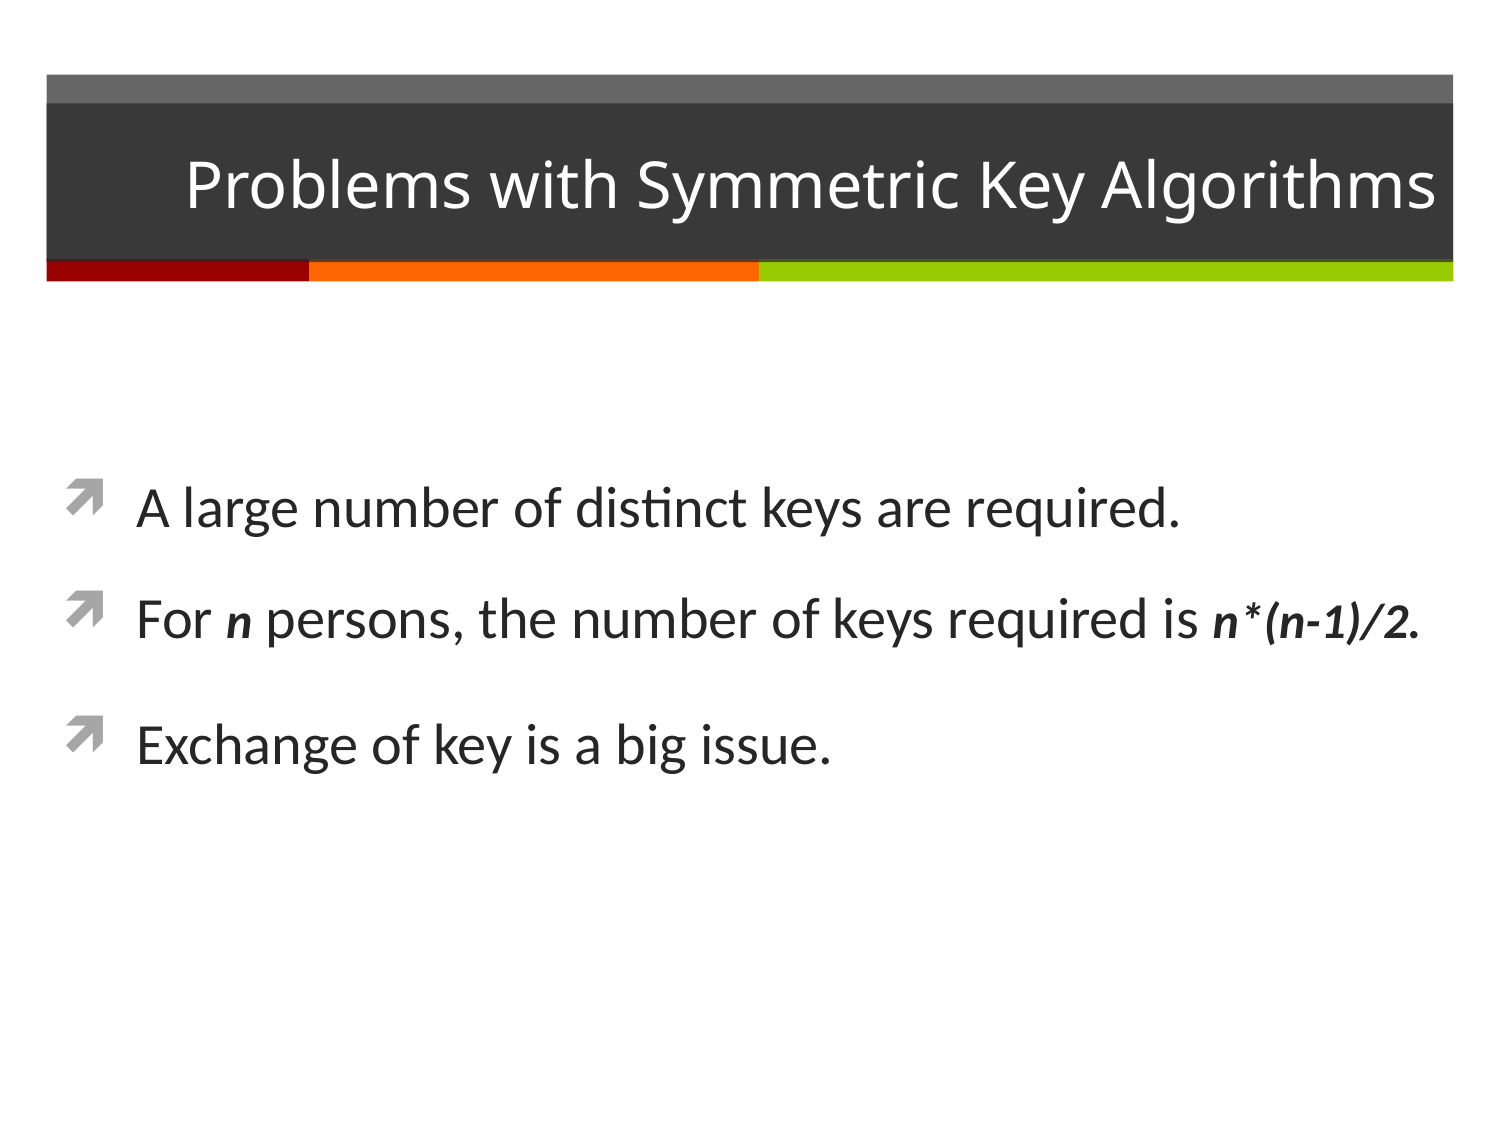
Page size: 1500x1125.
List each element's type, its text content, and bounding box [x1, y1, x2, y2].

list A large number of distinct keys are required. For n persons, the number of keys required is n*(n-1)/2. Exchange of key is a big issue. [46, 350, 1454, 1005]
title Problems with Symmetric Key Algorithms [46, 103, 1454, 263]
